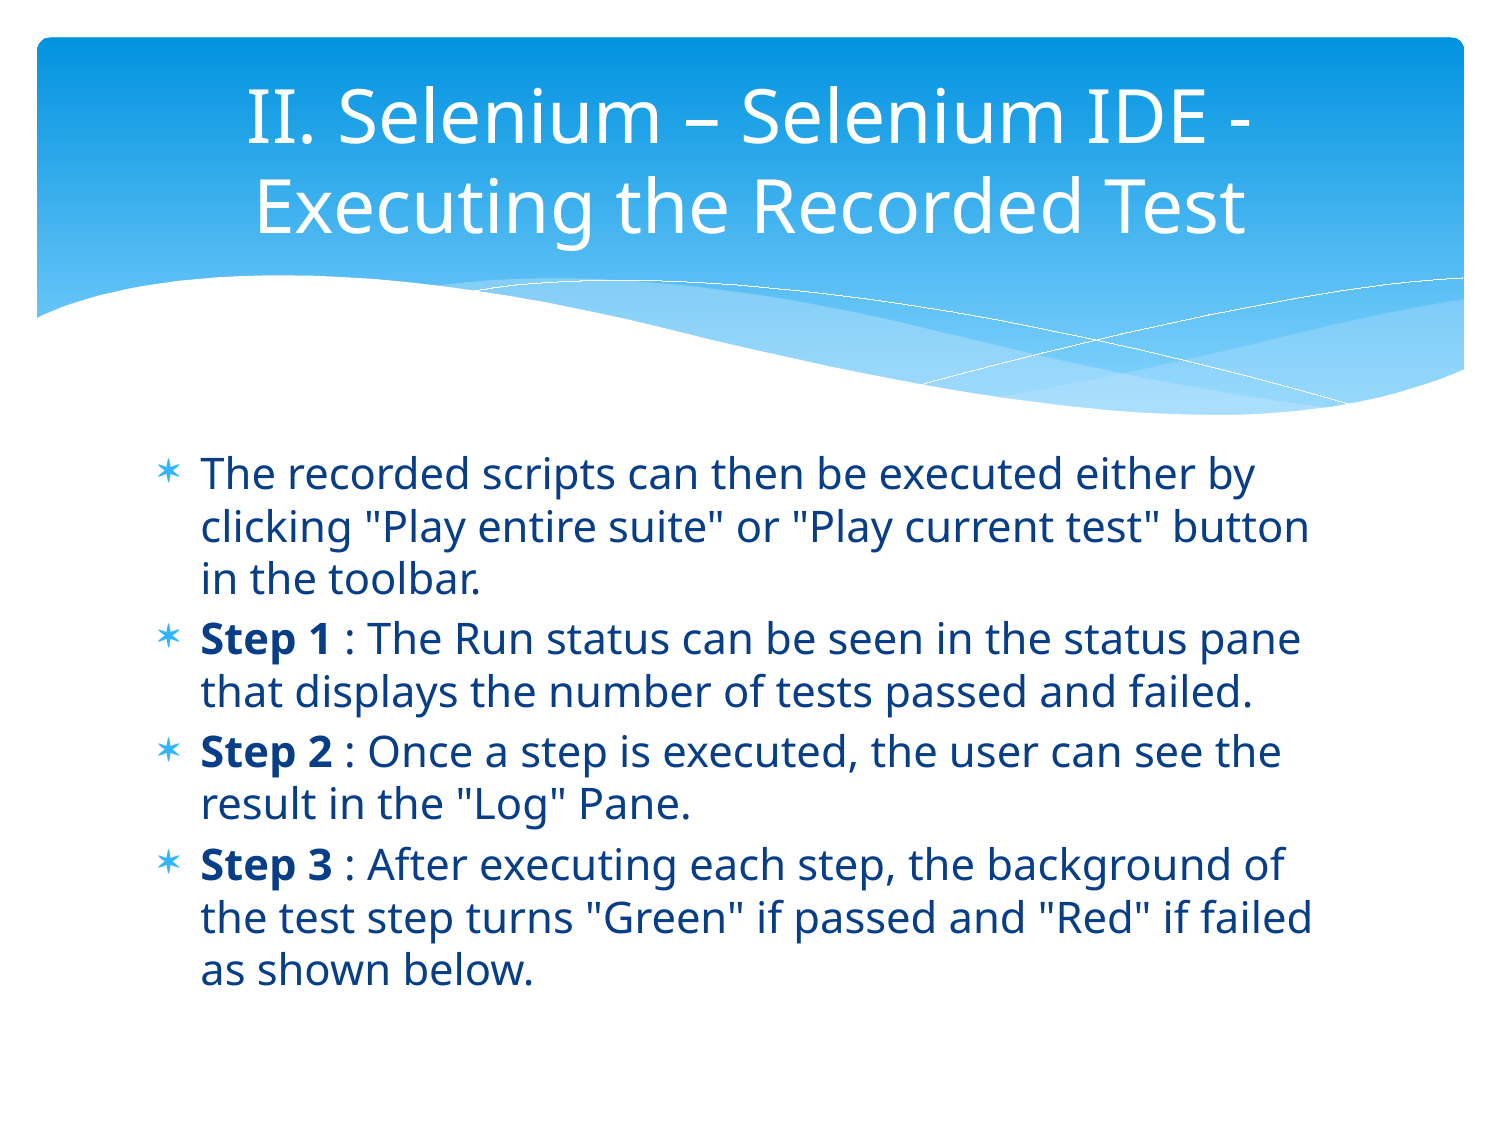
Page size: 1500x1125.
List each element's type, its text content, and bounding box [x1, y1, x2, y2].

title II. Selenium – Selenium IDE - Executing the Recorded Test [75, 55, 1425, 261]
list The recorded scripts can then be executed either by clicking "Play entire suite" or "Play current test" button in the toolbar. Step 1 : The Run status can be seen in the status pane that displays the number of tests passed and failed. Step 2 : Once a step is executed, the user can see the result in the "Log" Pane. Step 3 : After executing each step, the background of the test step turns "Green" if passed and "Red" if failed as shown below. [143, 438, 1359, 1005]
